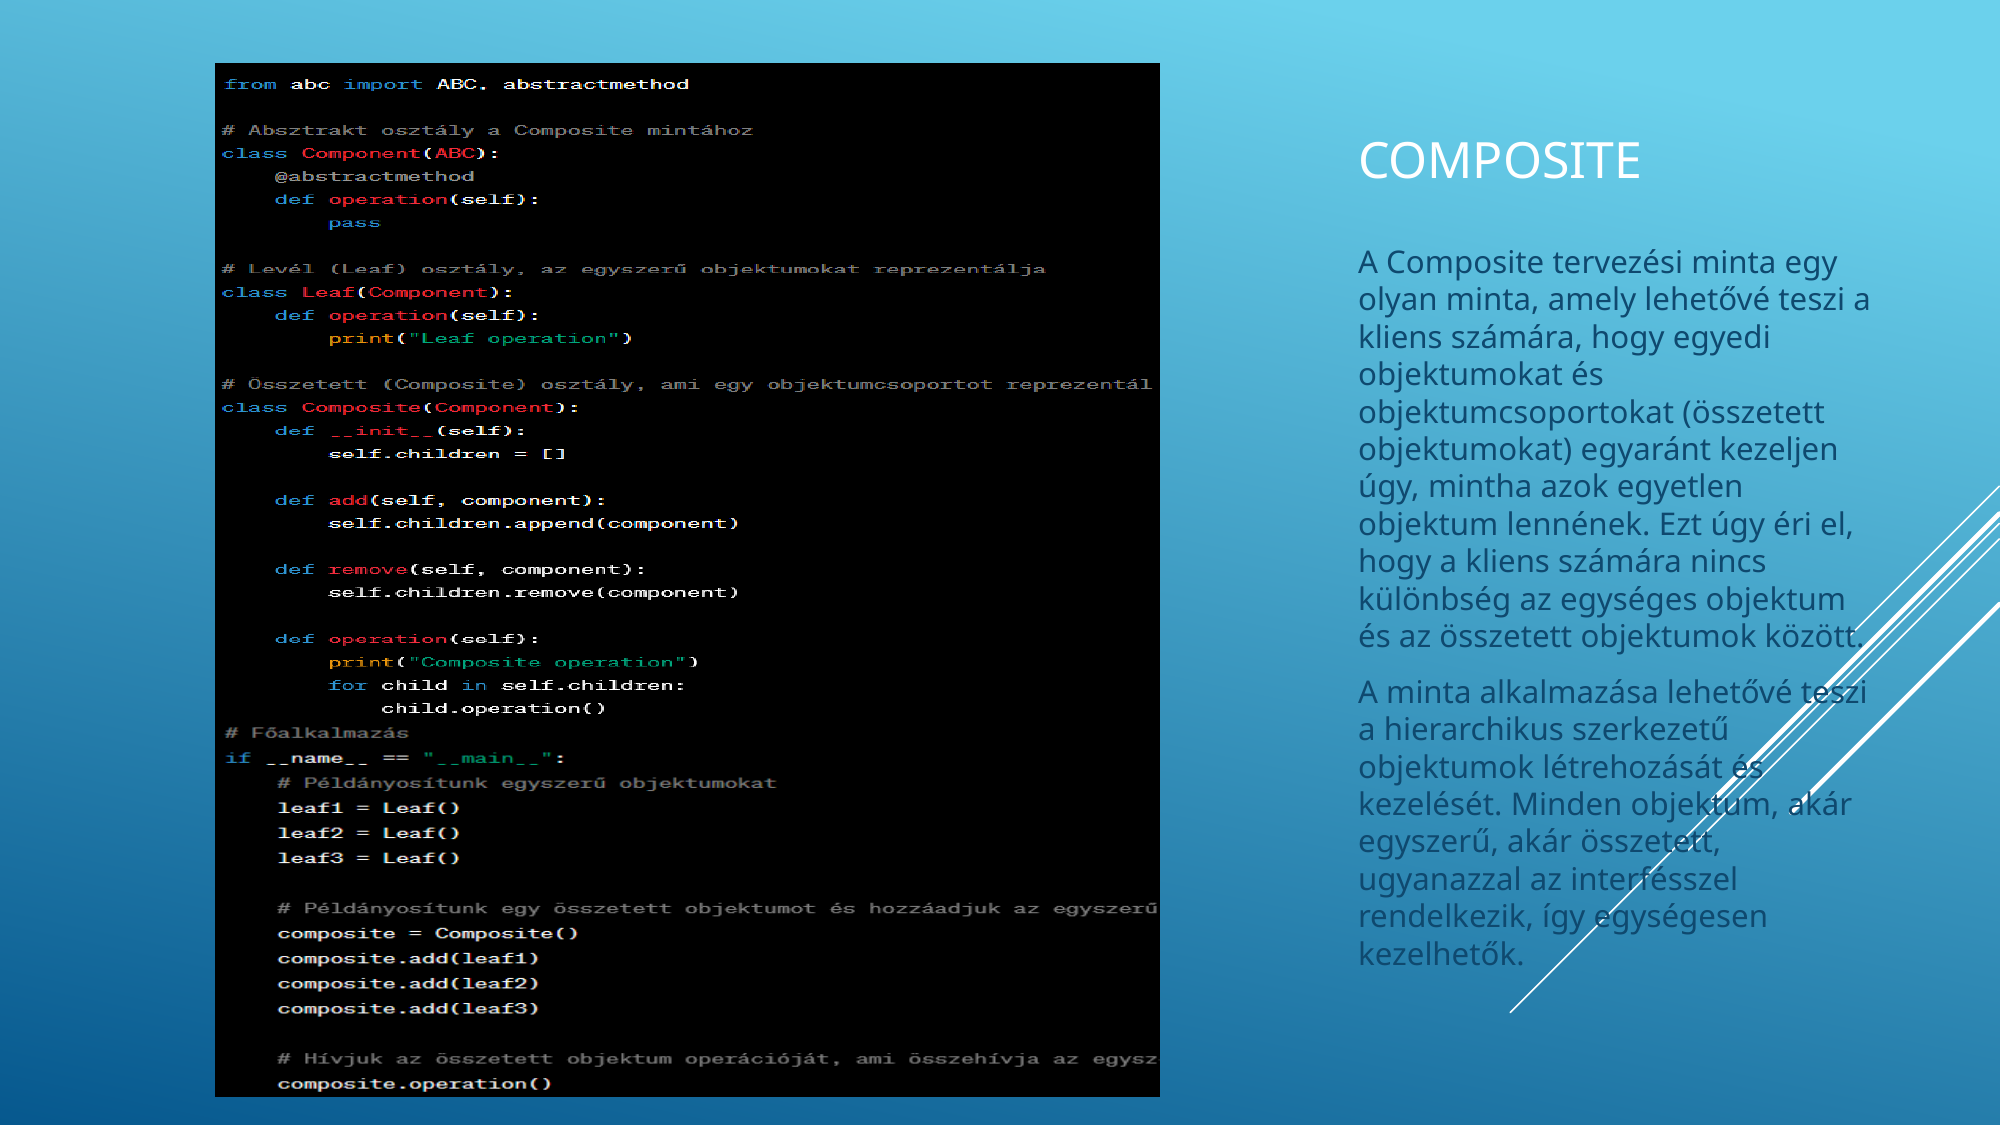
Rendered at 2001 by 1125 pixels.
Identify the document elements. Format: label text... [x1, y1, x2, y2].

picture [215, 718, 1160, 1098]
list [215, 63, 1160, 718]
title Composite [1343, 112, 1854, 197]
list A Composite tervezési minta egy olyan minta, amely lehetővé teszi a kliens számára, hogy egyedi objektumokat és objektumcsoportokat (összetett objektumokat) egyaránt kezeljen úgy, mintha azok egyetlen objektum lennének. Ezt úgy éri el, hogy a kliens számára nincs különbség az egységes objektum és az összetett objektumok között. A minta alkalmazása lehetővé teszi a hierarchikus szerkezetű objektumok létrehozását és kezelését. Minden objektum, akár egyszerű, akár összetett, ugyanazzal az interfésszel rendelkezik, így egységesen kezelhetők. [1343, 234, 1892, 984]
